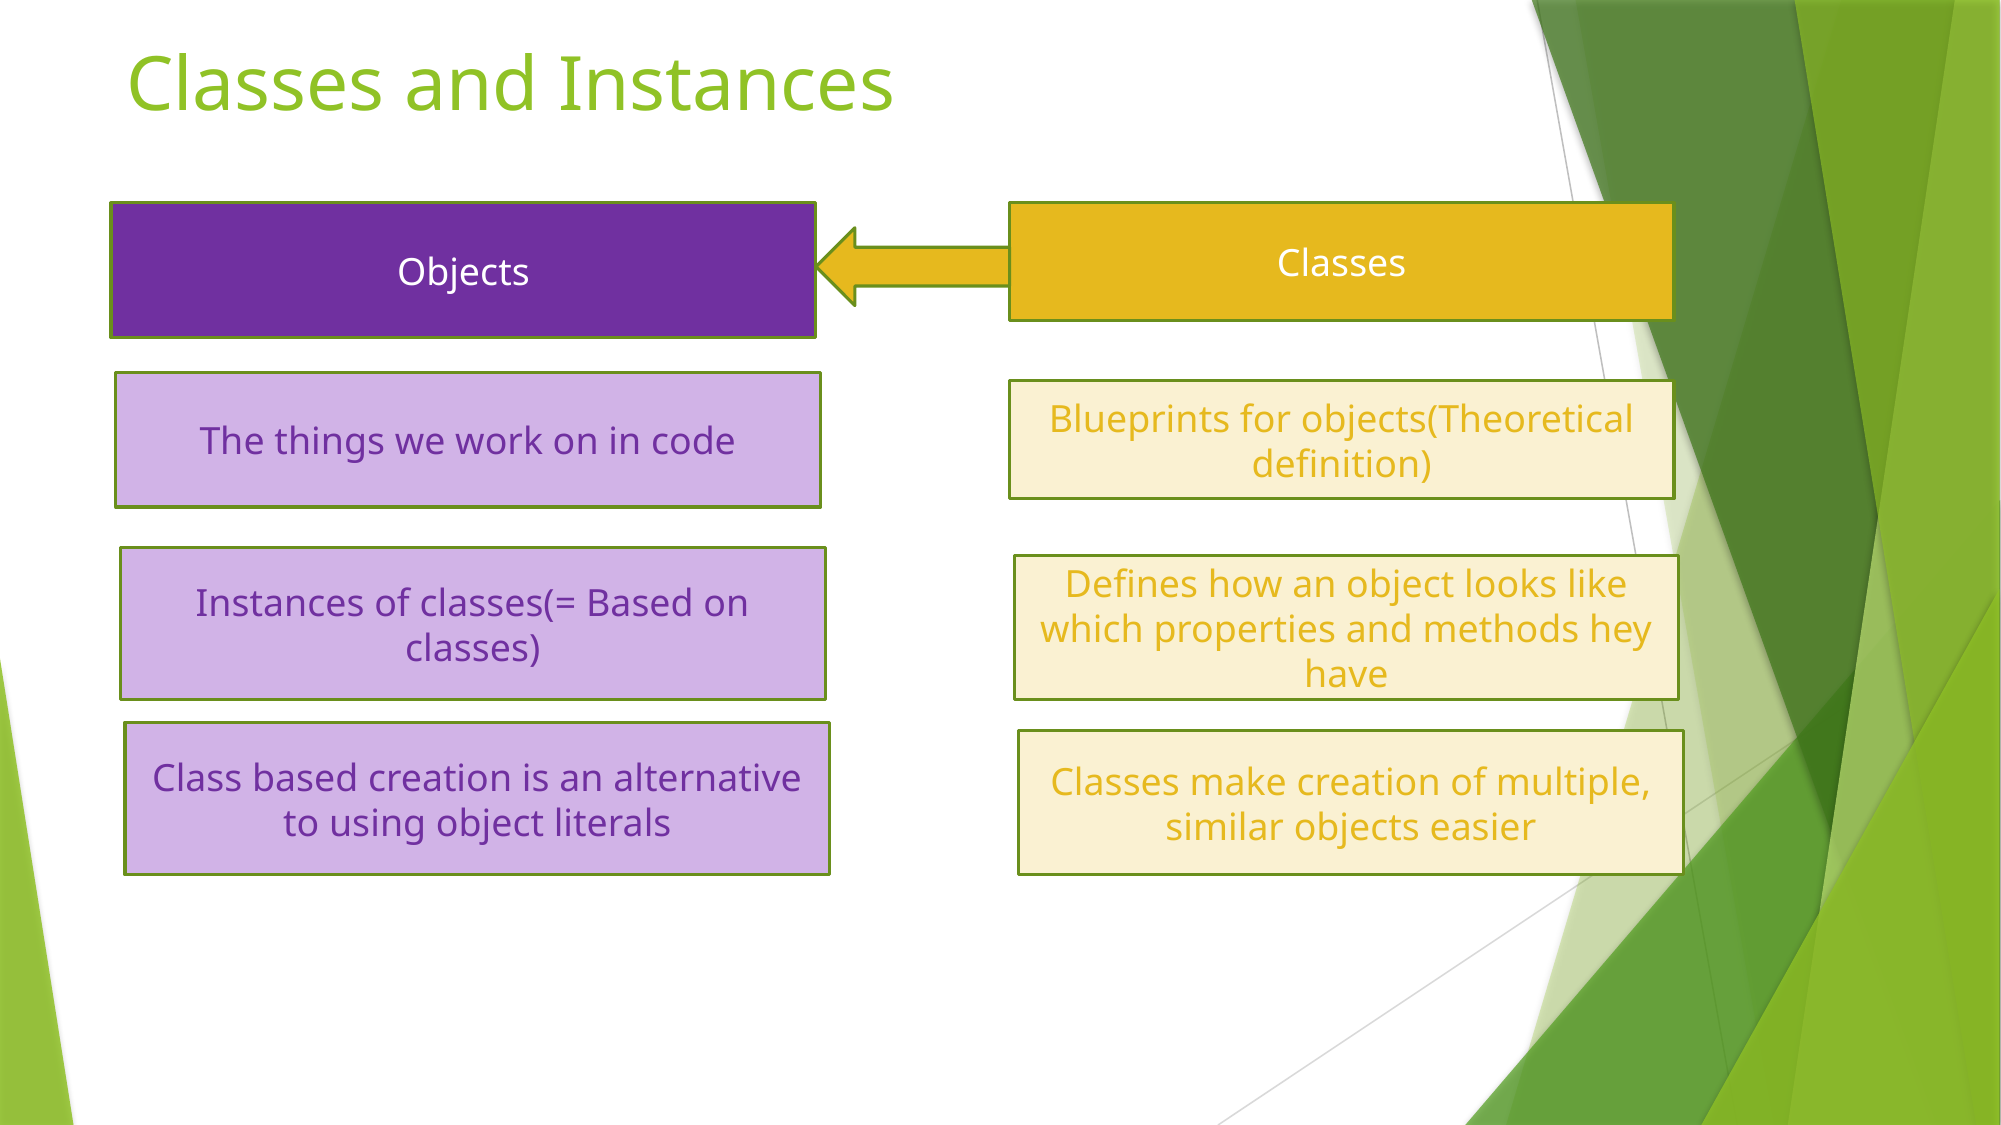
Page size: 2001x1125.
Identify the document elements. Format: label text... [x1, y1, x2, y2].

text_box Blueprints for objects(Theoretical definition) [1008, 379, 1676, 500]
text_box Classes make creation of multiple, similar objects easier [1017, 729, 1685, 876]
text_box Class based creation is an alternative to using object literals [123, 721, 831, 876]
title Classes and Instances [111, 27, 1522, 133]
text_box The things we work on in code [114, 371, 822, 509]
text_box Instances of classes(= Based on classes) [119, 546, 827, 701]
text_box Objects [109, 201, 817, 339]
text_box Defines how an object looks like which properties and methods hey have [1013, 554, 1680, 701]
text_box [814, 226, 1012, 307]
text_box Classes [1008, 201, 1676, 322]
